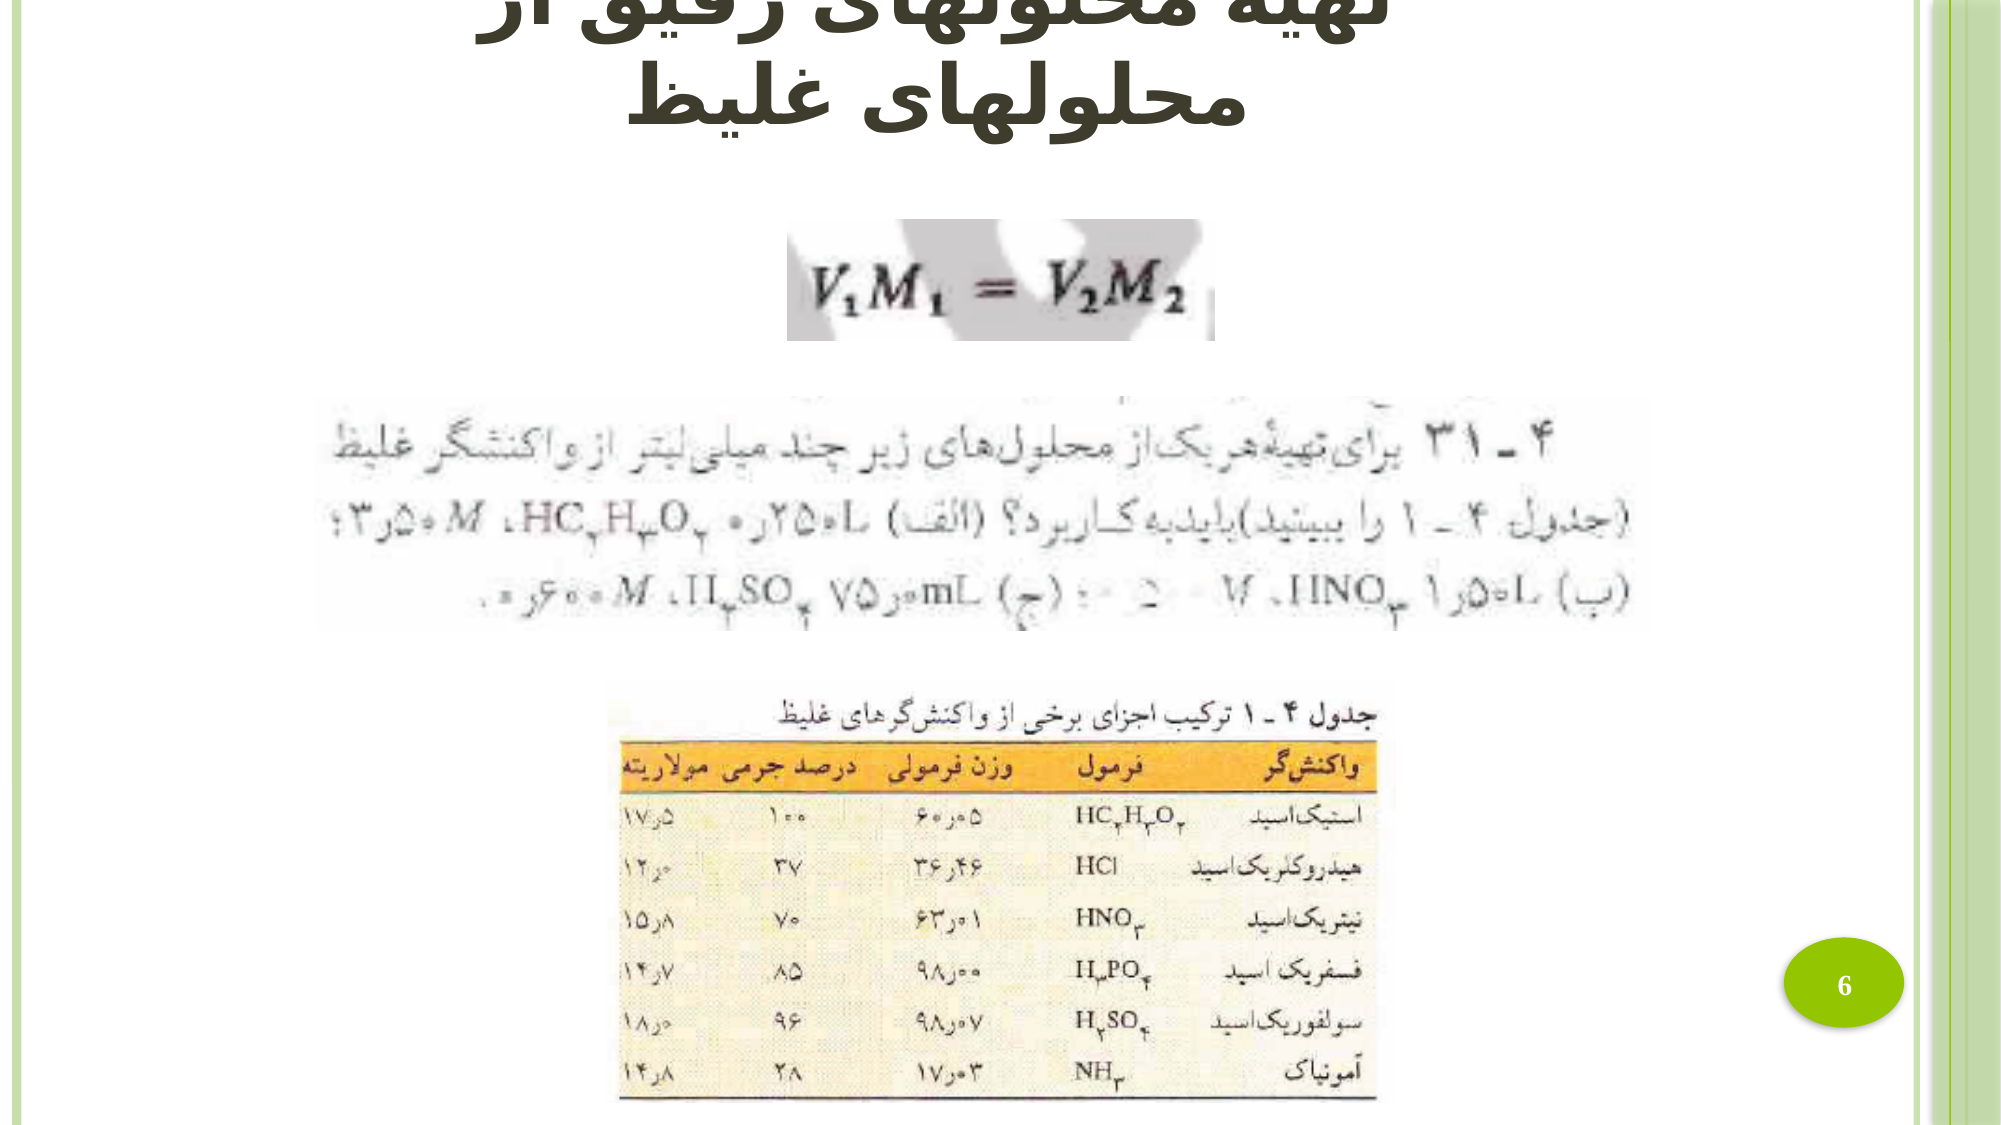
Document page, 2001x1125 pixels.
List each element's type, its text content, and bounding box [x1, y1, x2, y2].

title تهیه محلولهای رقیق از محلولهای غلیظ [324, 45, 1550, 149]
picture [786, 218, 1215, 341]
picture [605, 679, 1397, 1104]
slide_number 6 [1778, 940, 1912, 1026]
picture [314, 396, 1653, 631]
